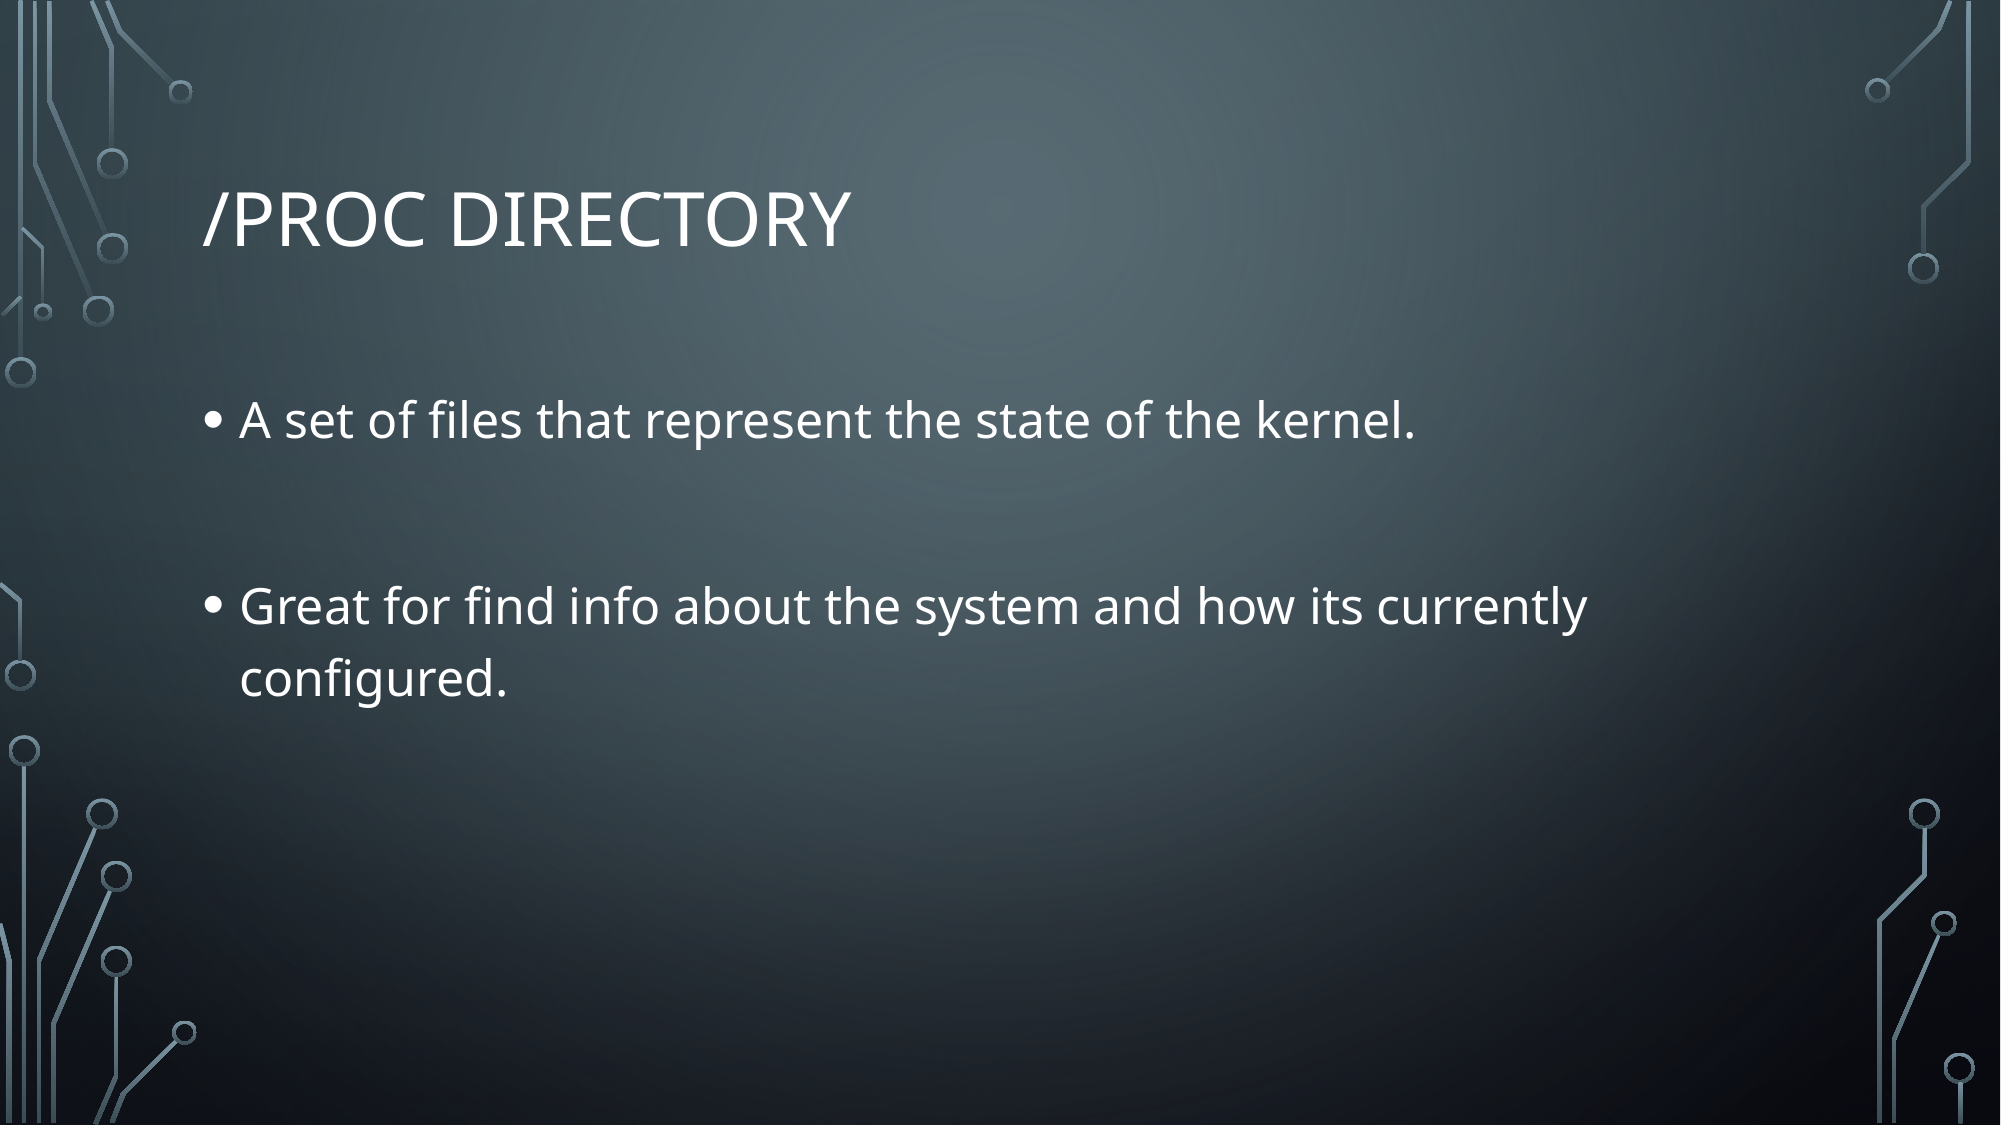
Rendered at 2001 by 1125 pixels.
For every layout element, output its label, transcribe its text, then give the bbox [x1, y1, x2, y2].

list A set of files that represent the state of the kernel. Great for find info about the system and how its currently configured. [187, 369, 1813, 950]
title /proc directory [187, 101, 1813, 344]
